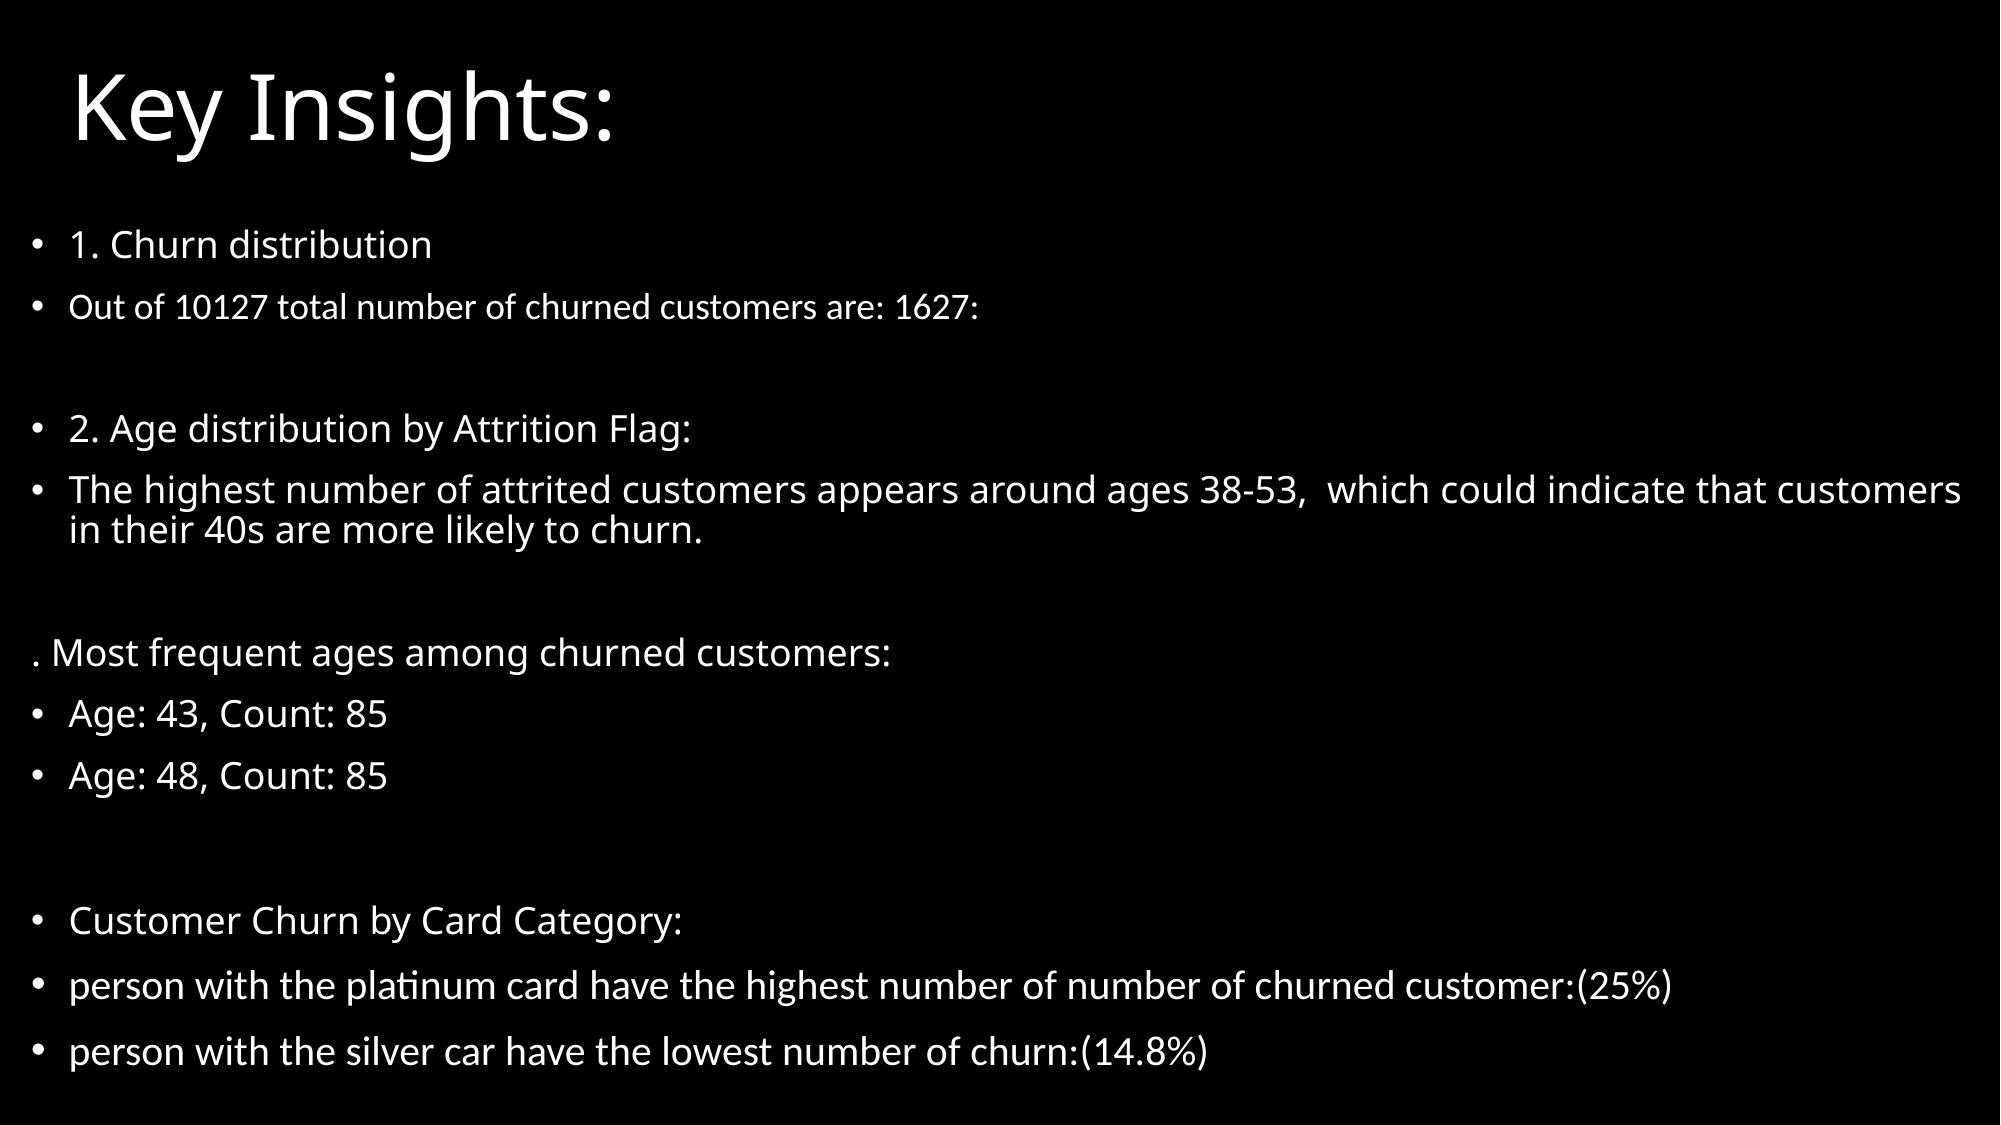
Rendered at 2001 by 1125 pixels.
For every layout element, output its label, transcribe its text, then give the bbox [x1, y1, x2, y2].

title Key Insights: [55, 47, 1842, 174]
list 1. Churn distribution Out of 10127 total number of churned customers are: 1627: 2. Age distribution by Attrition Flag: The highest number of attrited customers appears around ages 38-53, which could indicate that customers in their 40s are more likely to churn. . Most frequent ages among churned customers: Age: 43, Count: 85 Age: 48, Count: 85 Customer Churn by Card Category: person with the platinum card have the highest number of number of churned customer:(25%) person with the silver car have the lowest number of churn:(14.8%) [16, 218, 2000, 1125]
